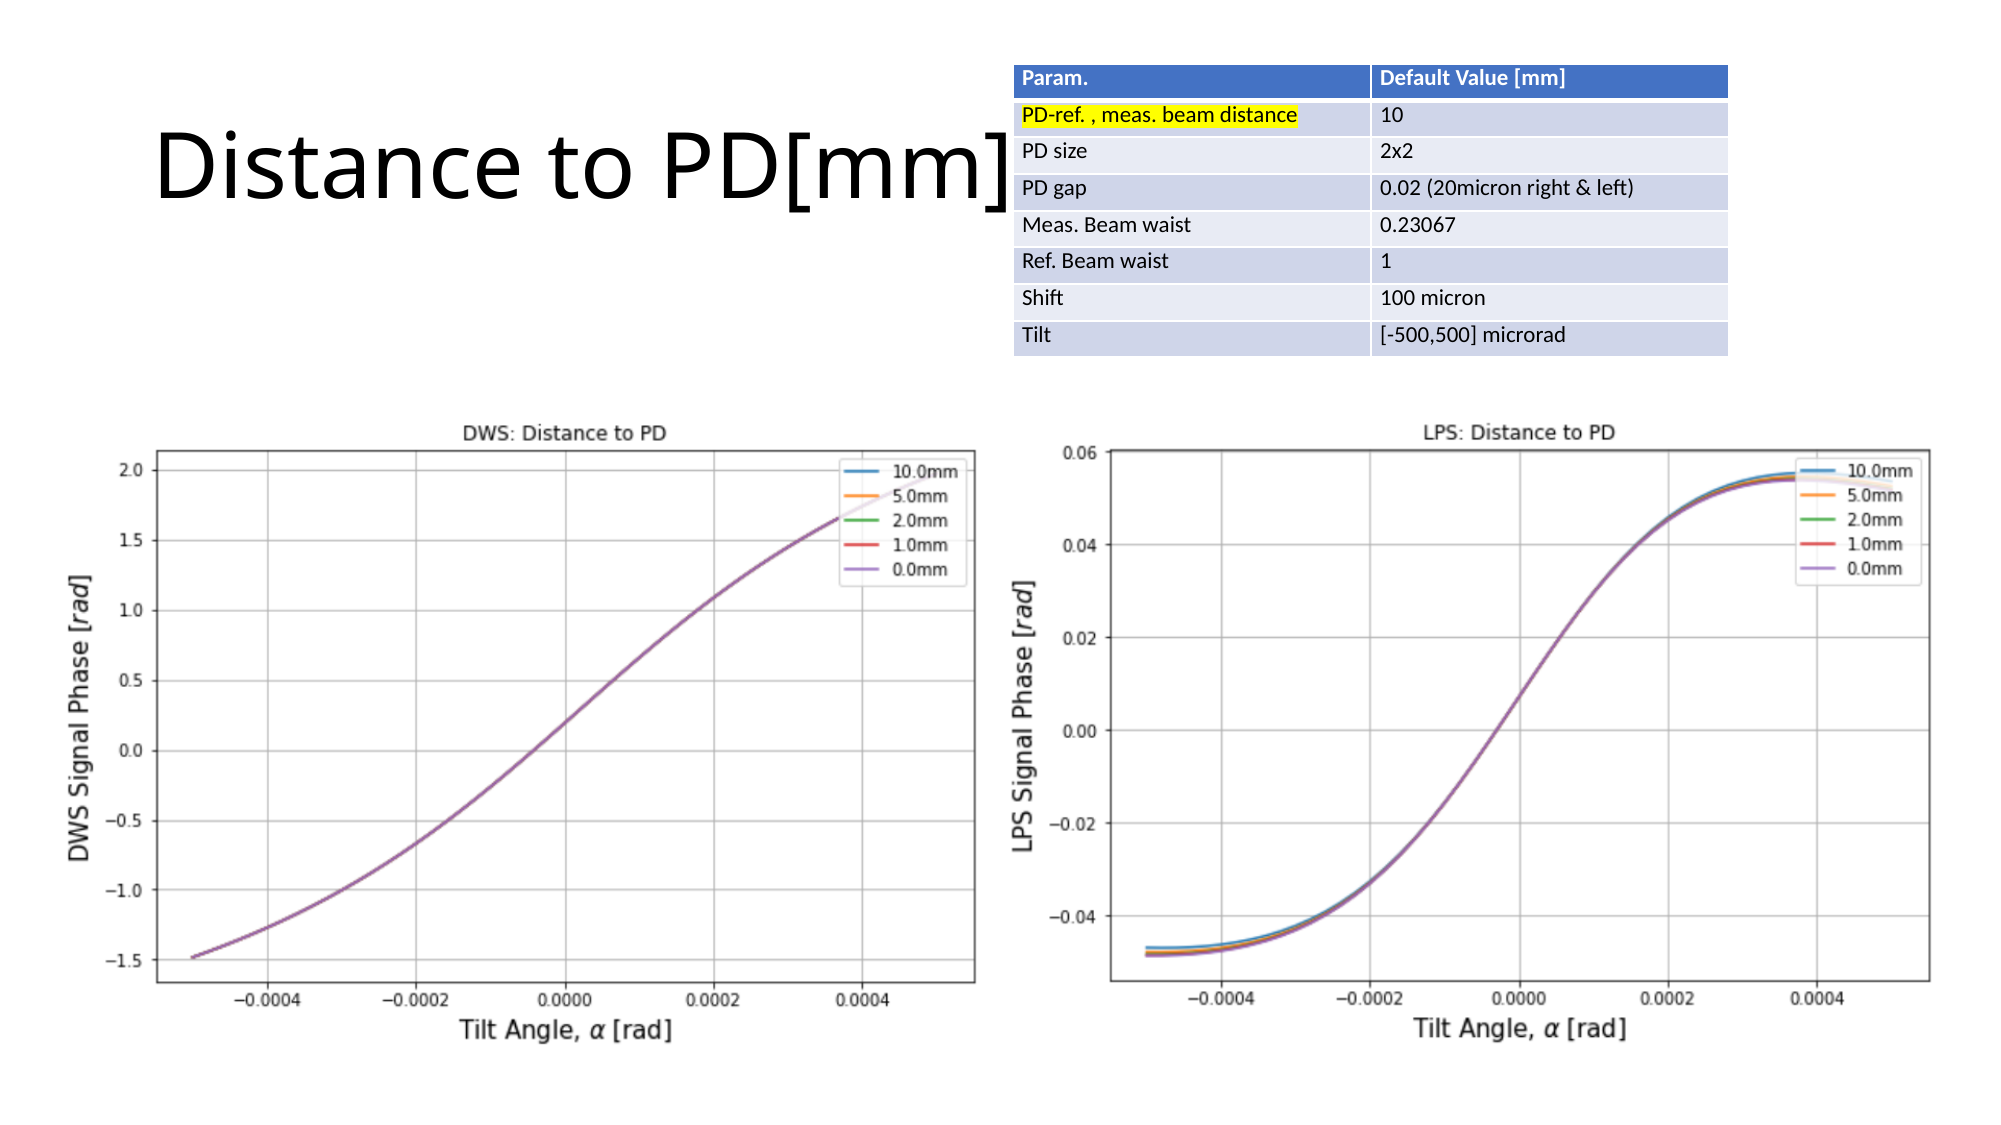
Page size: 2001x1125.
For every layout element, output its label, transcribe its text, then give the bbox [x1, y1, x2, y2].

table_cell PD size [1014, 138, 1370, 173]
title Distance to PD[mm] [137, 59, 1863, 278]
table_cell 0.02 (20micron right & left) [1372, 175, 1728, 210]
picture [46, 422, 985, 1049]
table_cell PD-ref. , meas. beam distance [1014, 103, 1370, 136]
table_cell Meas. Beam waist [1014, 212, 1370, 246]
picture [997, 414, 1943, 1061]
table_cell Shift [1014, 285, 1370, 320]
table_cell 1 [1372, 248, 1728, 283]
table_cell Ref. Beam waist [1014, 248, 1370, 283]
table_header Default Value [mm] [1372, 65, 1728, 98]
table_cell Tilt [1014, 322, 1370, 356]
table_cell PD gap [1014, 175, 1370, 210]
table_cell 2x2 [1372, 138, 1728, 173]
table_cell 0.23067 [1372, 212, 1728, 246]
table_cell 10 [1372, 103, 1728, 136]
table_cell [-500,500] microrad [1372, 322, 1728, 356]
table_cell 100 micron [1372, 285, 1728, 320]
table_header Param. [1014, 65, 1370, 98]
